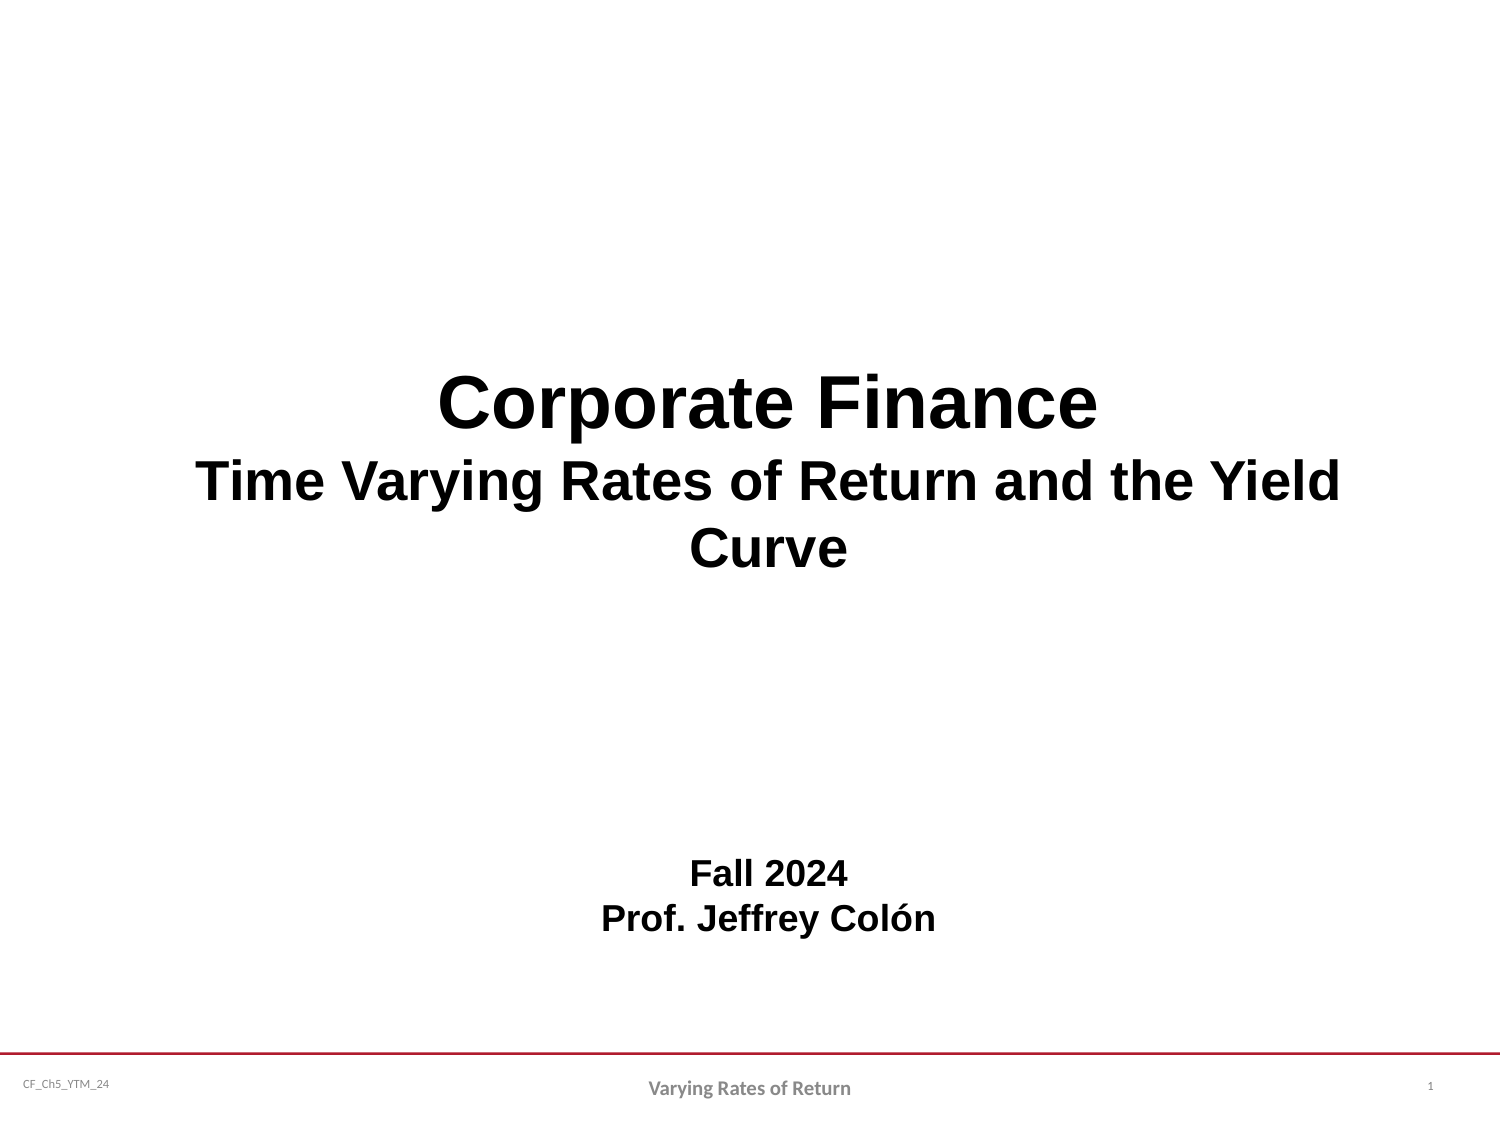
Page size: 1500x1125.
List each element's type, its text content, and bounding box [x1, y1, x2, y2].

slide_number 1 [1412, 1055, 1488, 1116]
footer Varying Rates of Return [512, 1056, 988, 1117]
text_box Corporate Finance Time Varying Rates of Return and the Yield Curve Fall 2024 Prof. Jeffrey Colón [105, 346, 1433, 946]
